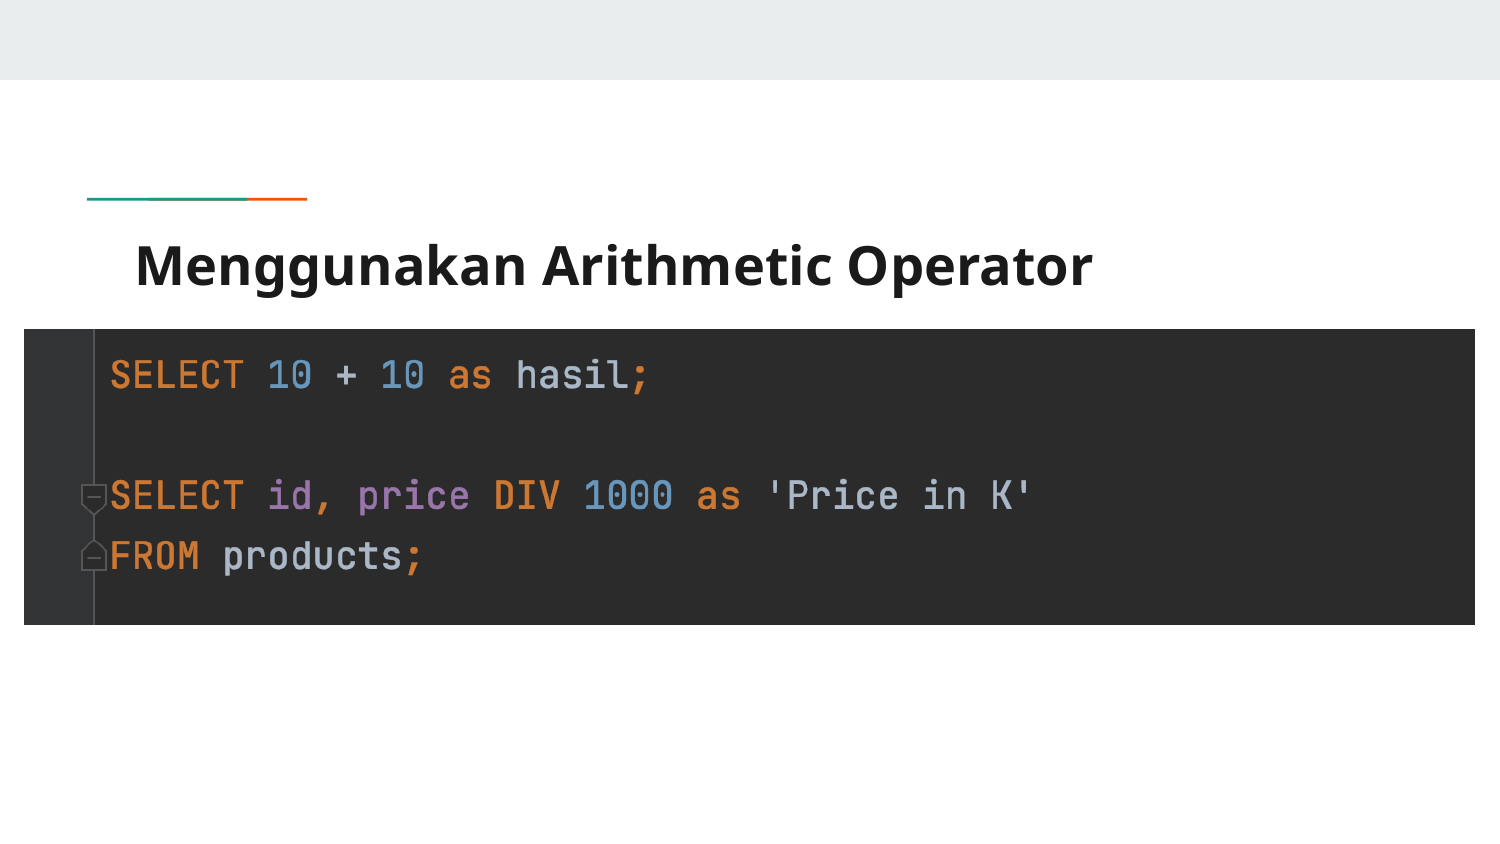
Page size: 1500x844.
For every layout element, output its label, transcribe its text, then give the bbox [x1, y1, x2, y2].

title Menggunakan Arithmetic Operator [119, 216, 1381, 305]
picture [24, 328, 1476, 625]
